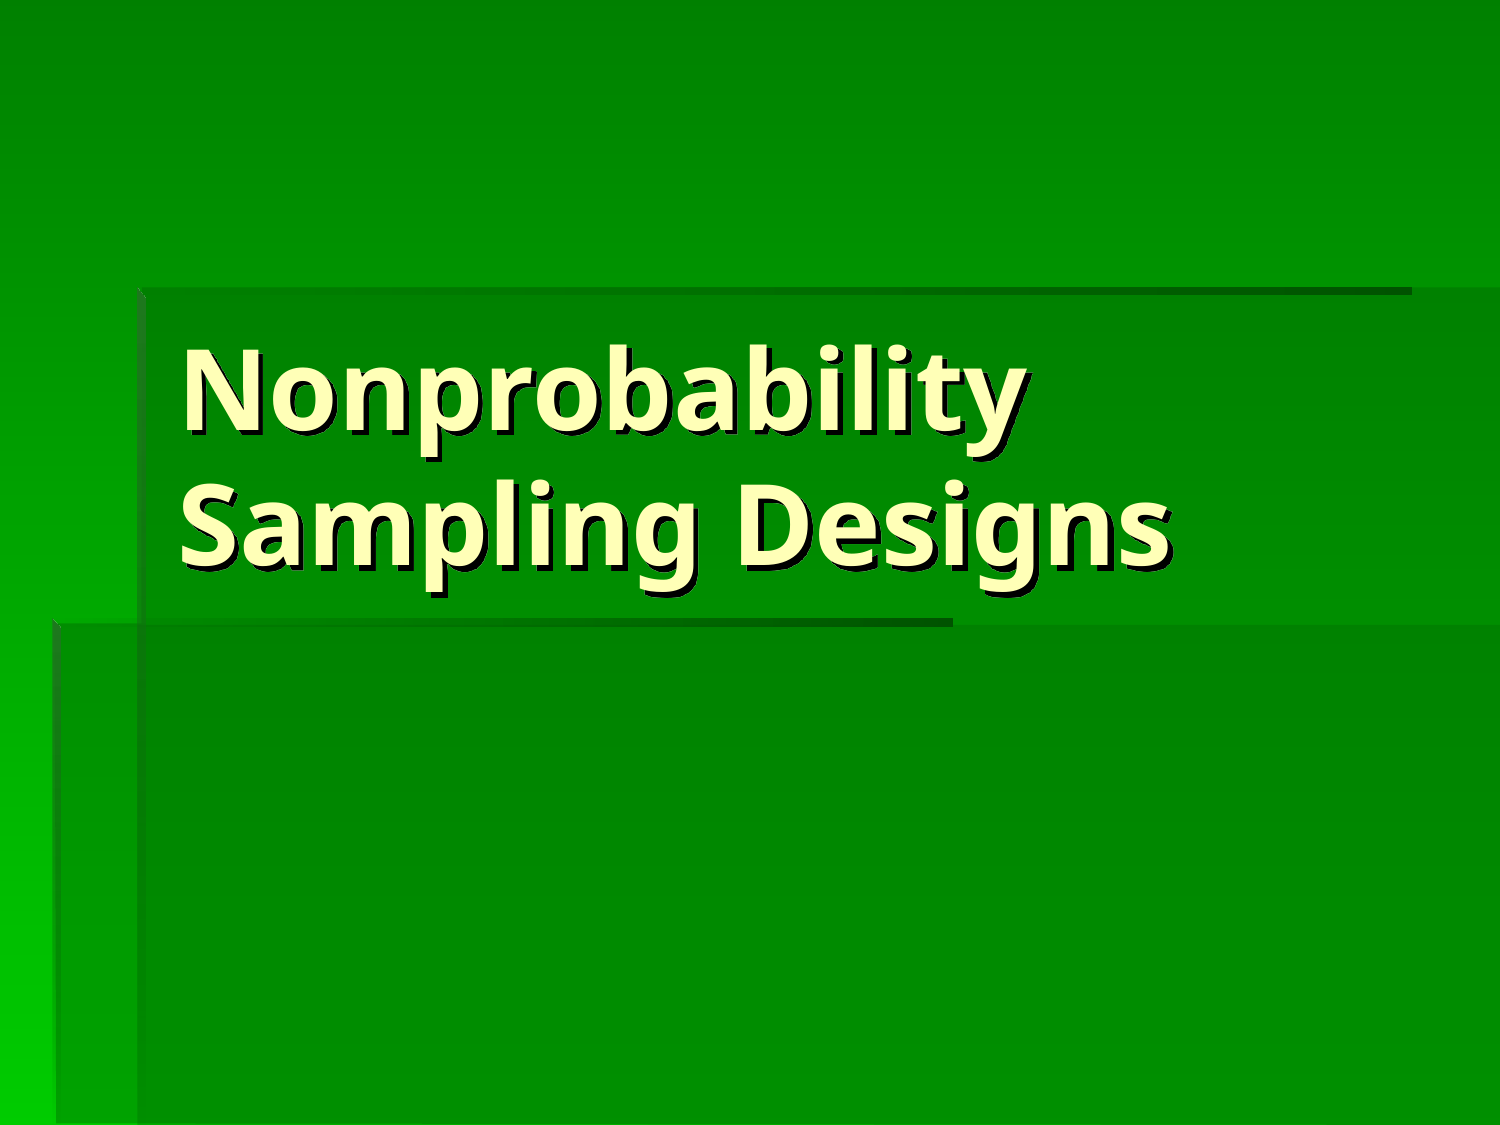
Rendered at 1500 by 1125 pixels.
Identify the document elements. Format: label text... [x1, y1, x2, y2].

title Nonprobability Sampling Designs [162, 342, 1438, 565]
